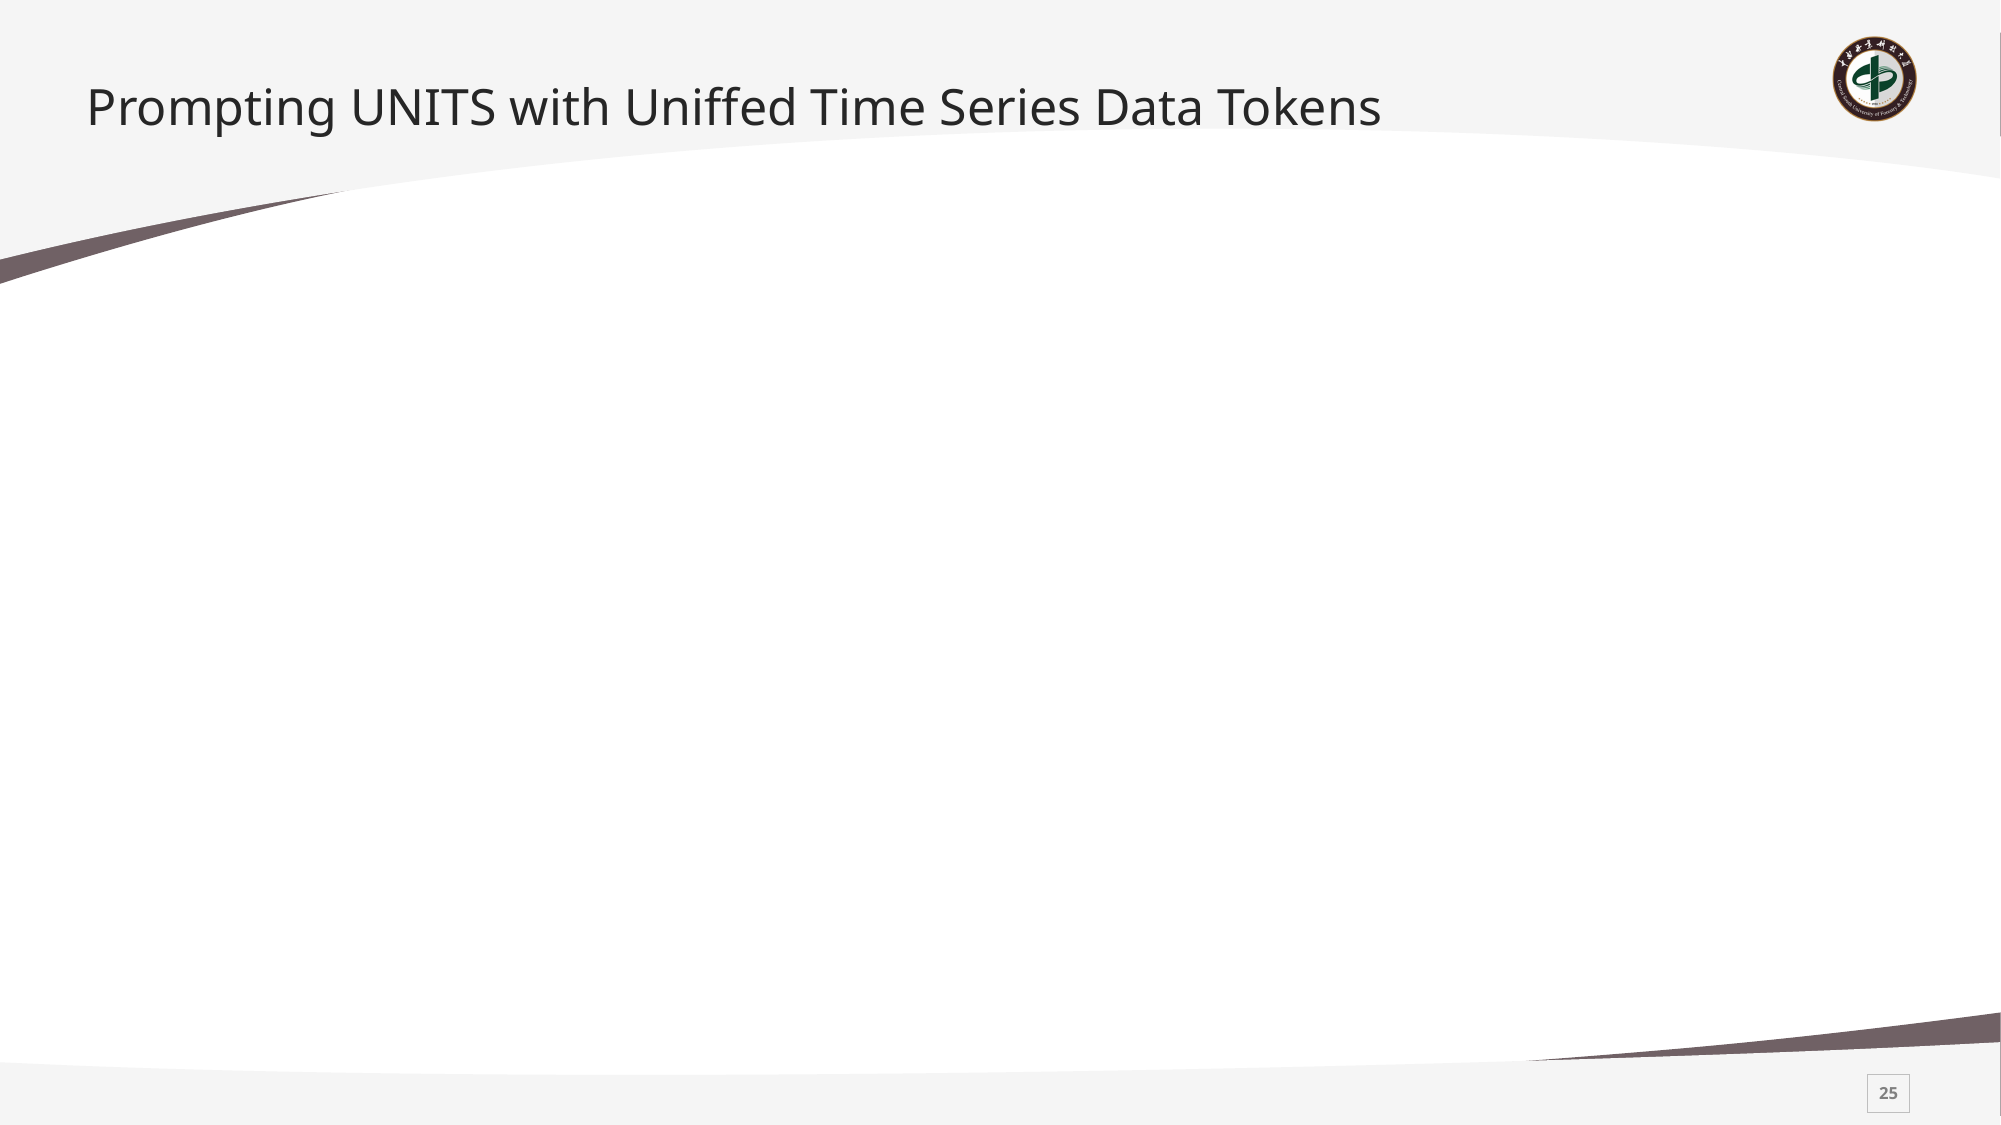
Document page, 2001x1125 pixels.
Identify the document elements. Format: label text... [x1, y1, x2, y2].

title Prompting UNITS with Uniffed Time Series Data Tokens [72, 74, 1844, 193]
picture [1831, 35, 1918, 123]
